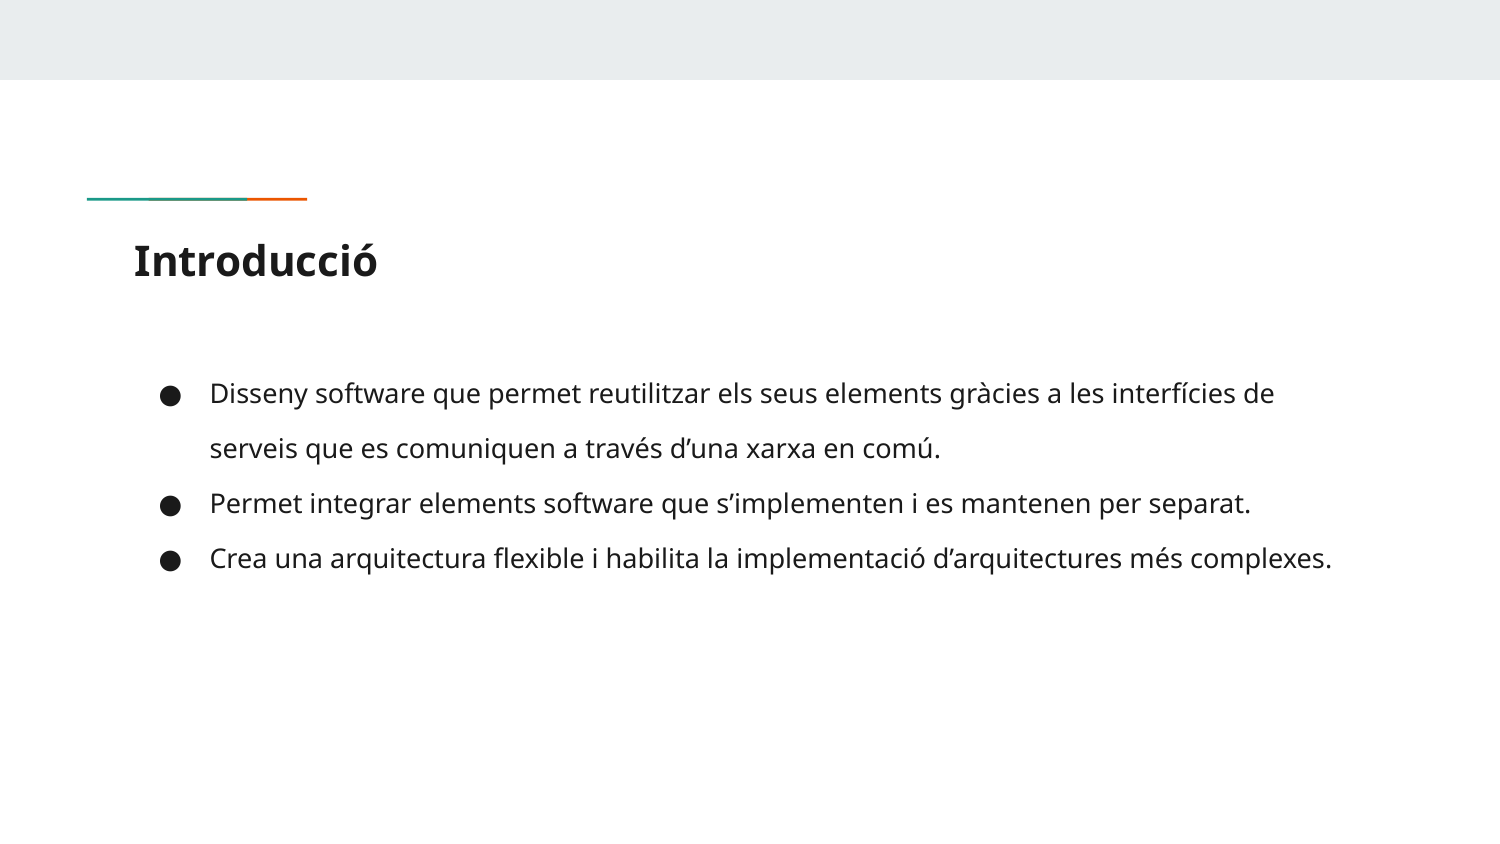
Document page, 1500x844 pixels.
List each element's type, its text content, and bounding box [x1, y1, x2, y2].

title Introducció [119, 216, 1381, 305]
list Disseny software que permet reutilitzar els seus elements gràcies a les interfícies de serveis que es comuniquen a través d’una xarxa en comú. Permet integrar elements software que s’implementen i es mantenen per separat. Crea una arquitectura flexible i habilita la implementació d’arquitectures més complexes. [119, 341, 1381, 712]
